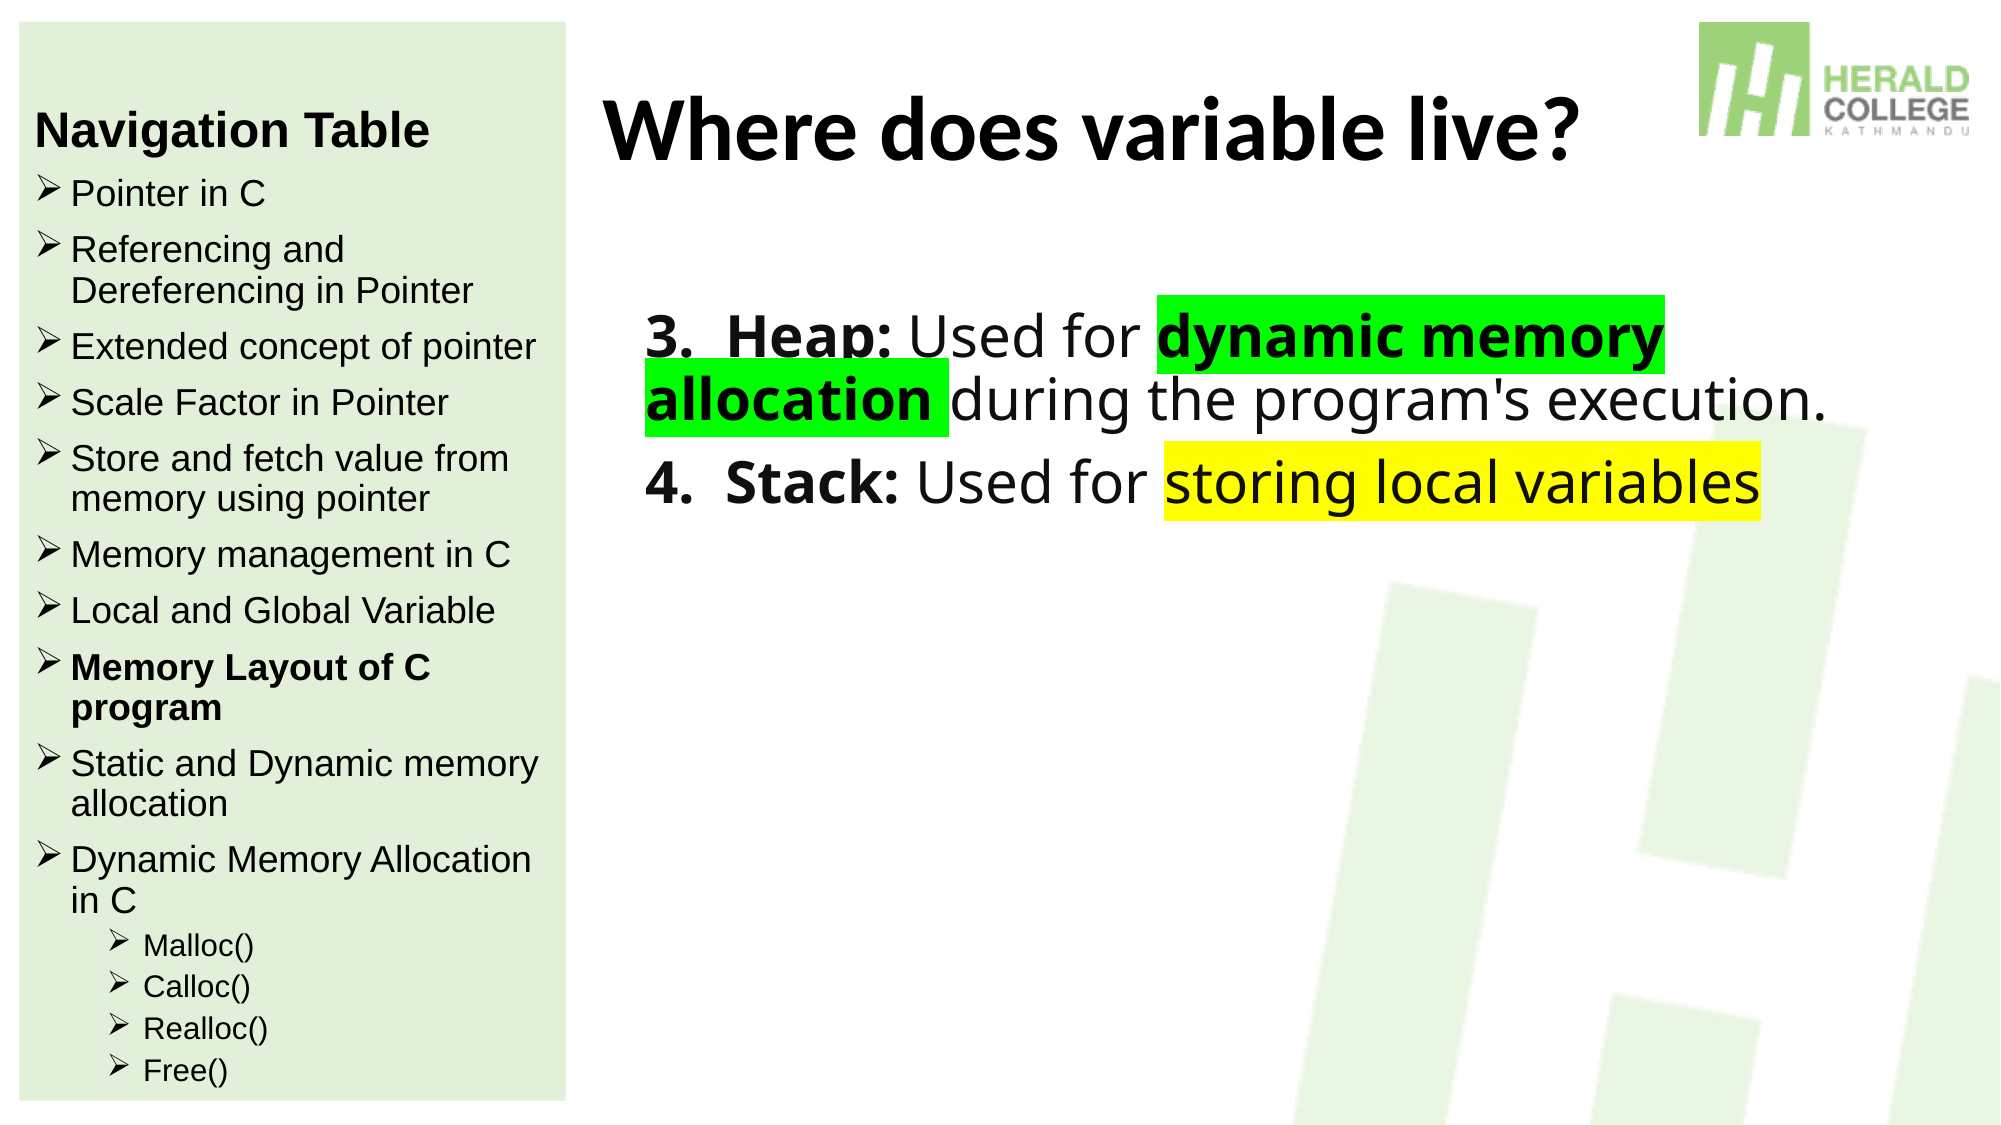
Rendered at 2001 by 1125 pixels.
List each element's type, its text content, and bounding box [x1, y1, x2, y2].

text_box Navigation Table Pointer in C Referencing and Dereferencing in Pointer Extended concept of pointer Scale Factor in Pointer Store and fetch value from memory using pointer Memory management in C Local and Global Variable Memory Layout of C program Static and Dynamic memory allocation Dynamic Memory Allocation in C Malloc() Calloc() Realloc() Free() [19, 21, 566, 1101]
picture [1277, 404, 2000, 1125]
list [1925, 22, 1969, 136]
title Where does variable live? [587, 22, 1925, 240]
list 3. Heap: Used for dynamic memory allocation during the program's execution. 4. Stack: Used for storing local variables [630, 299, 1963, 1066]
